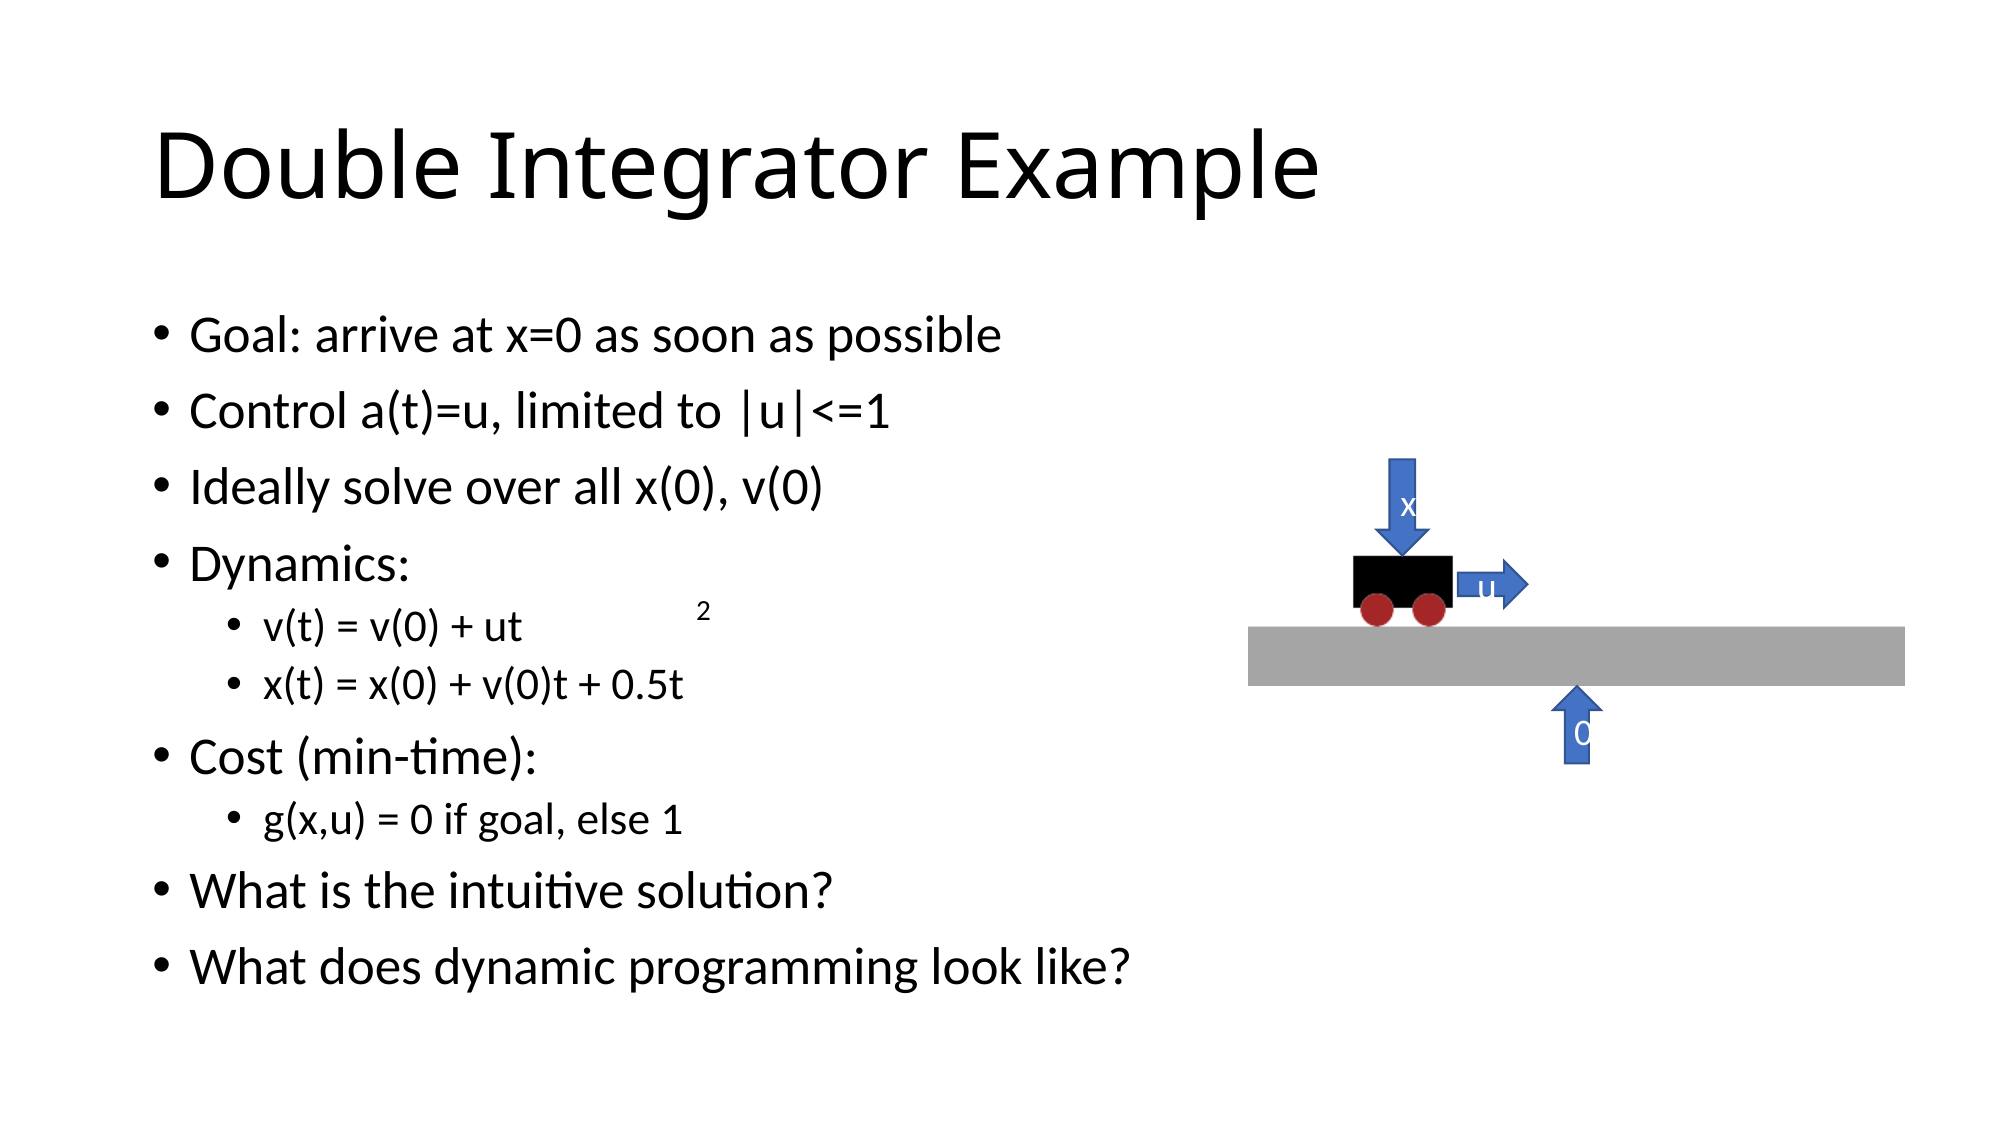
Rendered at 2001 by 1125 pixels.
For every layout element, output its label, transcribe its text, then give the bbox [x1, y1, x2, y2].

title Double Integrator Example [137, 59, 1863, 278]
picture [1248, 445, 1905, 686]
text_box 0 [1550, 686, 1604, 765]
list Goal: arrive at x=0 as soon as possible Control a(t)=u, limited to |u|<=1 Ideally solve over all x(0), v(0) Dynamics: v(t) = v(0) + ut x(t) = x(0) + v(0)t + 0.5t Cost (min-time): g(x,u) = 0 if goal, else 1 What is the intuitive solution? What does dynamic programming look like? [137, 299, 1150, 1014]
text_box 2 [676, 583, 731, 634]
